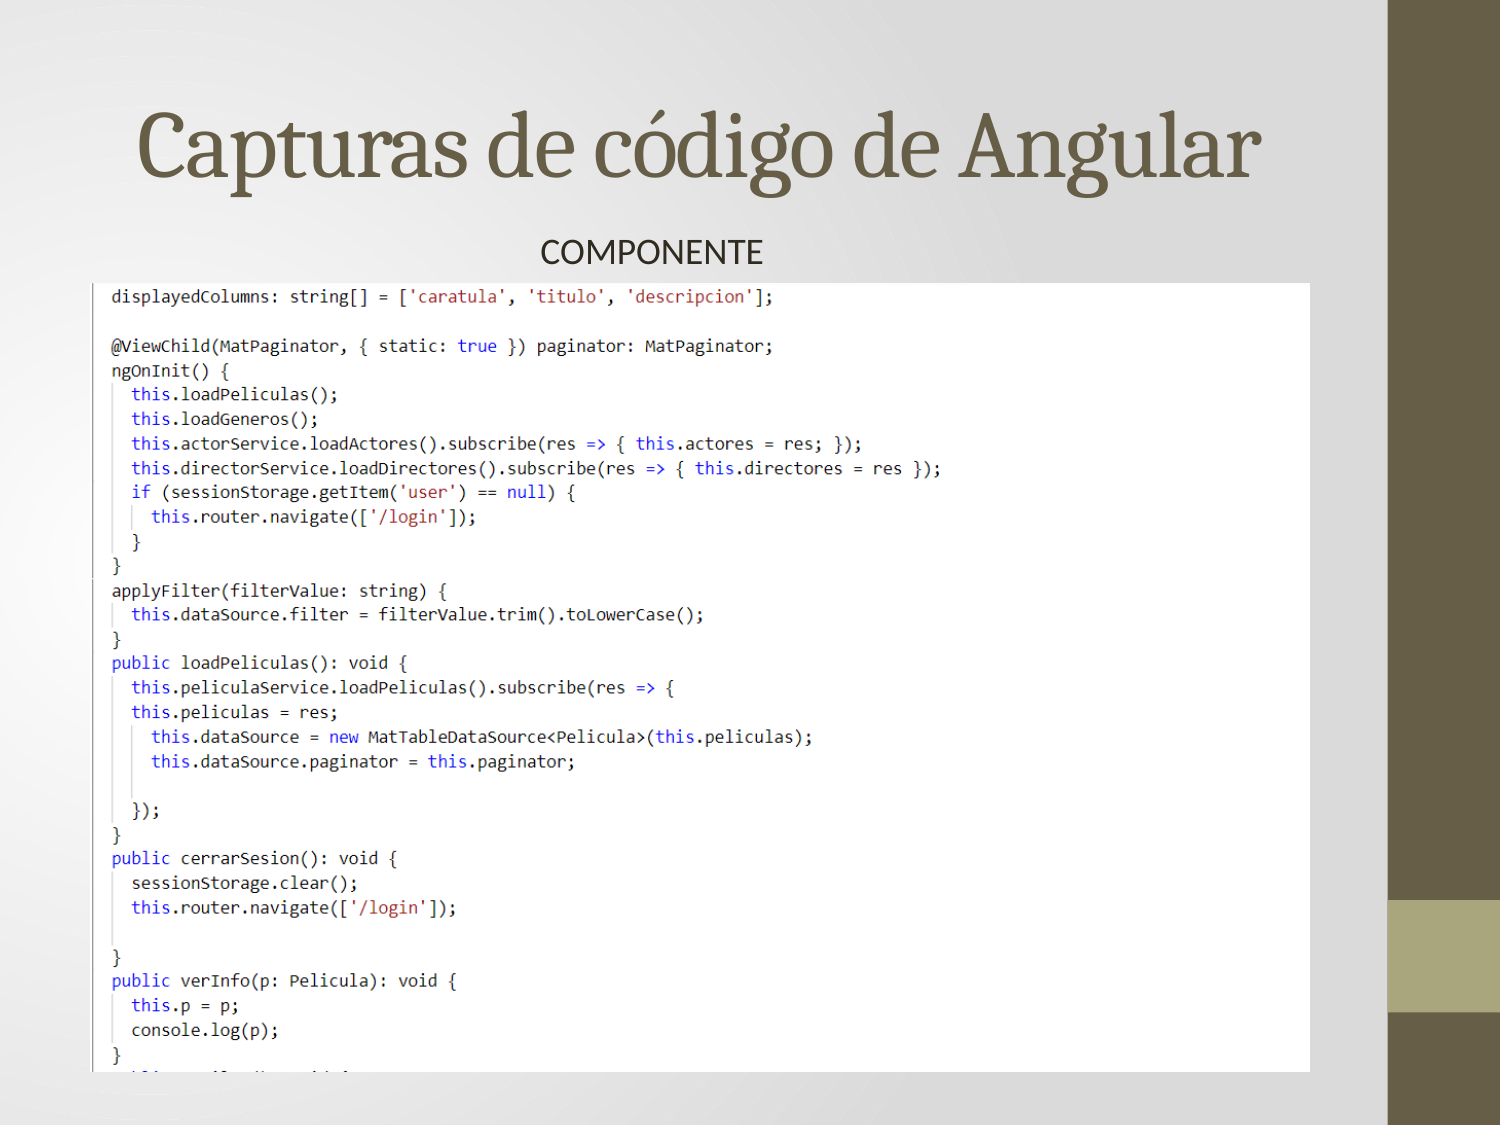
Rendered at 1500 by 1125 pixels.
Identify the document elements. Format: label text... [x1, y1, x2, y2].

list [90, 283, 1310, 1072]
title Capturas de código de Angular [75, 45, 1325, 233]
text_box COMPONENTE [525, 219, 798, 276]
